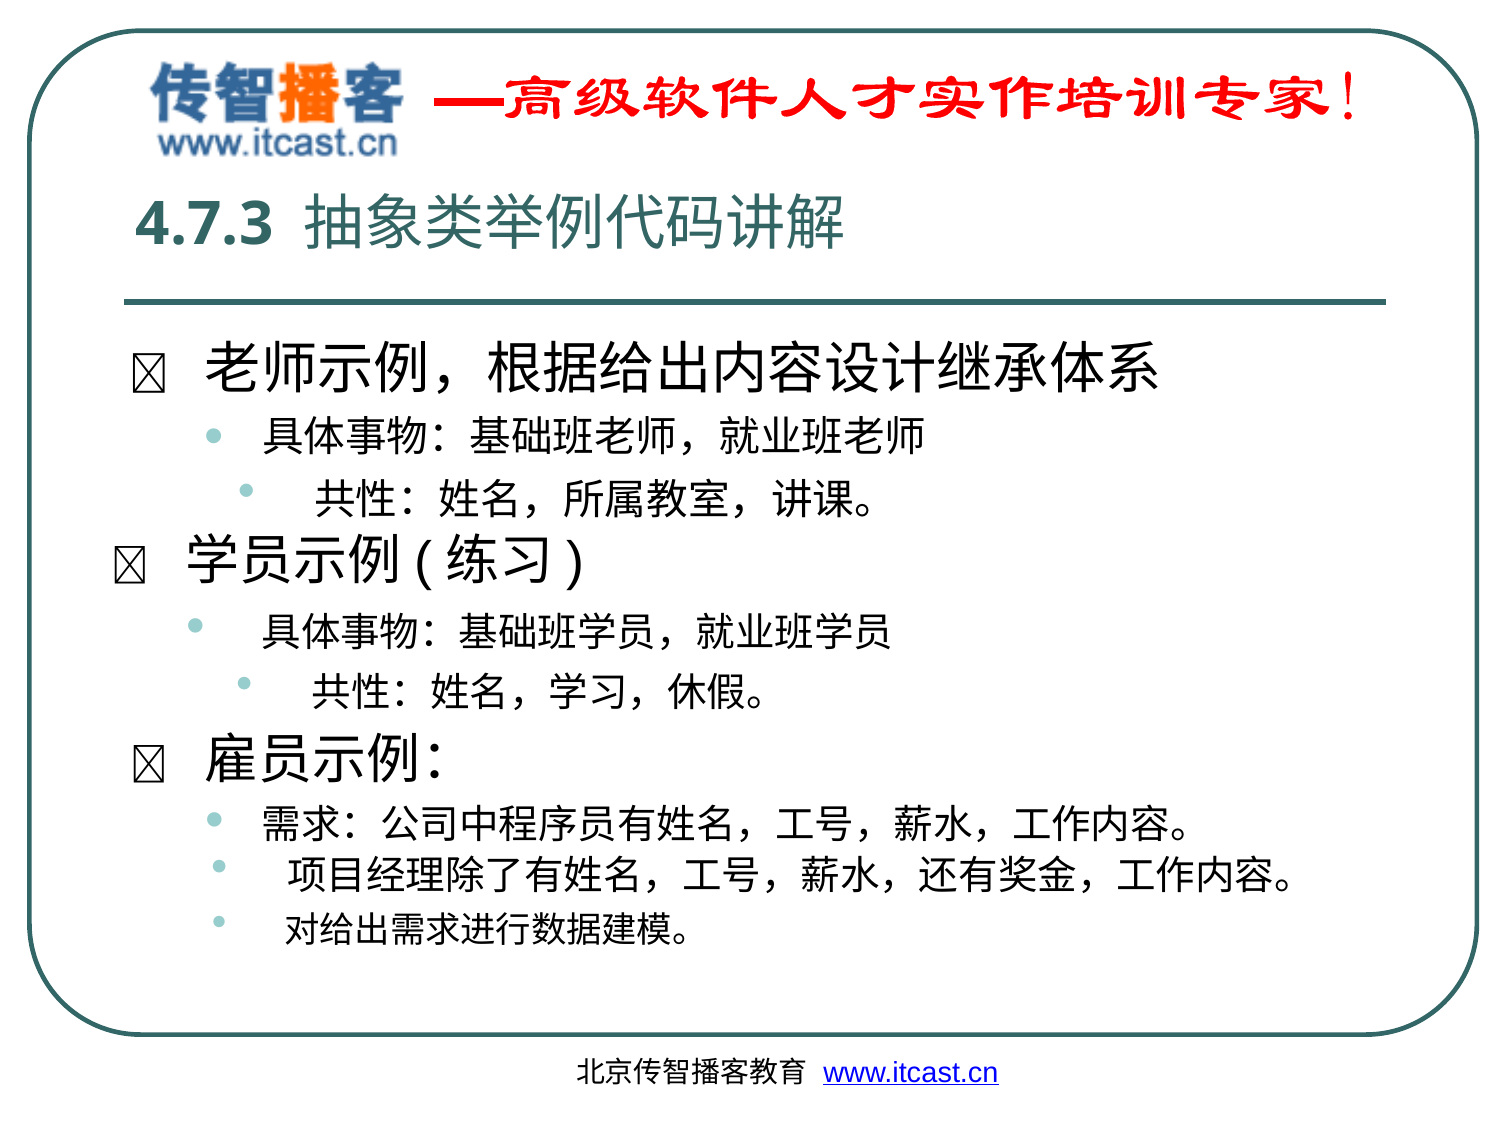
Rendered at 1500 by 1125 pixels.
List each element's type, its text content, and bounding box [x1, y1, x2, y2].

text_box [642, 75, 711, 120]
text_box 老师示例，根据给出内容设计继承体系 • [129, 332, 1162, 467]
text_box 雇员示例： • [130, 724, 475, 854]
text_box 具体事物：基础班学员，就业班学员 • 共性：姓名，学习，休假。 [214, 607, 894, 719]
text_box [434, 24, 1366, 141]
text_box [851, 75, 917, 120]
text_box [433, 97, 504, 106]
text_box 具体事物：基础班老师，就业班老师 • 共性：姓名，所属教室，讲课。 [215, 409, 927, 527]
picture [147, 54, 408, 159]
text_box [1125, 76, 1162, 117]
text_box [918, 74, 986, 120]
text_box 学员示例(练习) • [110, 525, 585, 655]
text_box [1194, 74, 1261, 121]
text_box [1343, 111, 1353, 121]
text_box [28, 29, 1478, 1036]
text_box [573, 77, 641, 118]
text_box • 对给出需求进行数据建模。 [192, 888, 708, 954]
text_box 需求：公司中程序员有姓名，工号，薪水，工作内容。 [261, 798, 1211, 829]
text_box [1164, 79, 1173, 117]
text_box [1263, 75, 1331, 120]
text_box 北京传智播客教育www.itcast.cn [576, 1053, 999, 1088]
text_box [780, 77, 848, 121]
text_box • 项目经理除了有姓名，工号，薪水，还有奖金，工作内容。 [190, 829, 1315, 902]
text_box [988, 75, 1055, 121]
text_box 4.7.3 抽象类举例代码讲解 [135, 183, 847, 257]
text_box [1344, 70, 1352, 105]
text_box [1055, 75, 1124, 119]
text_box [503, 74, 573, 120]
text_box [711, 76, 778, 121]
text_box [1175, 75, 1186, 120]
